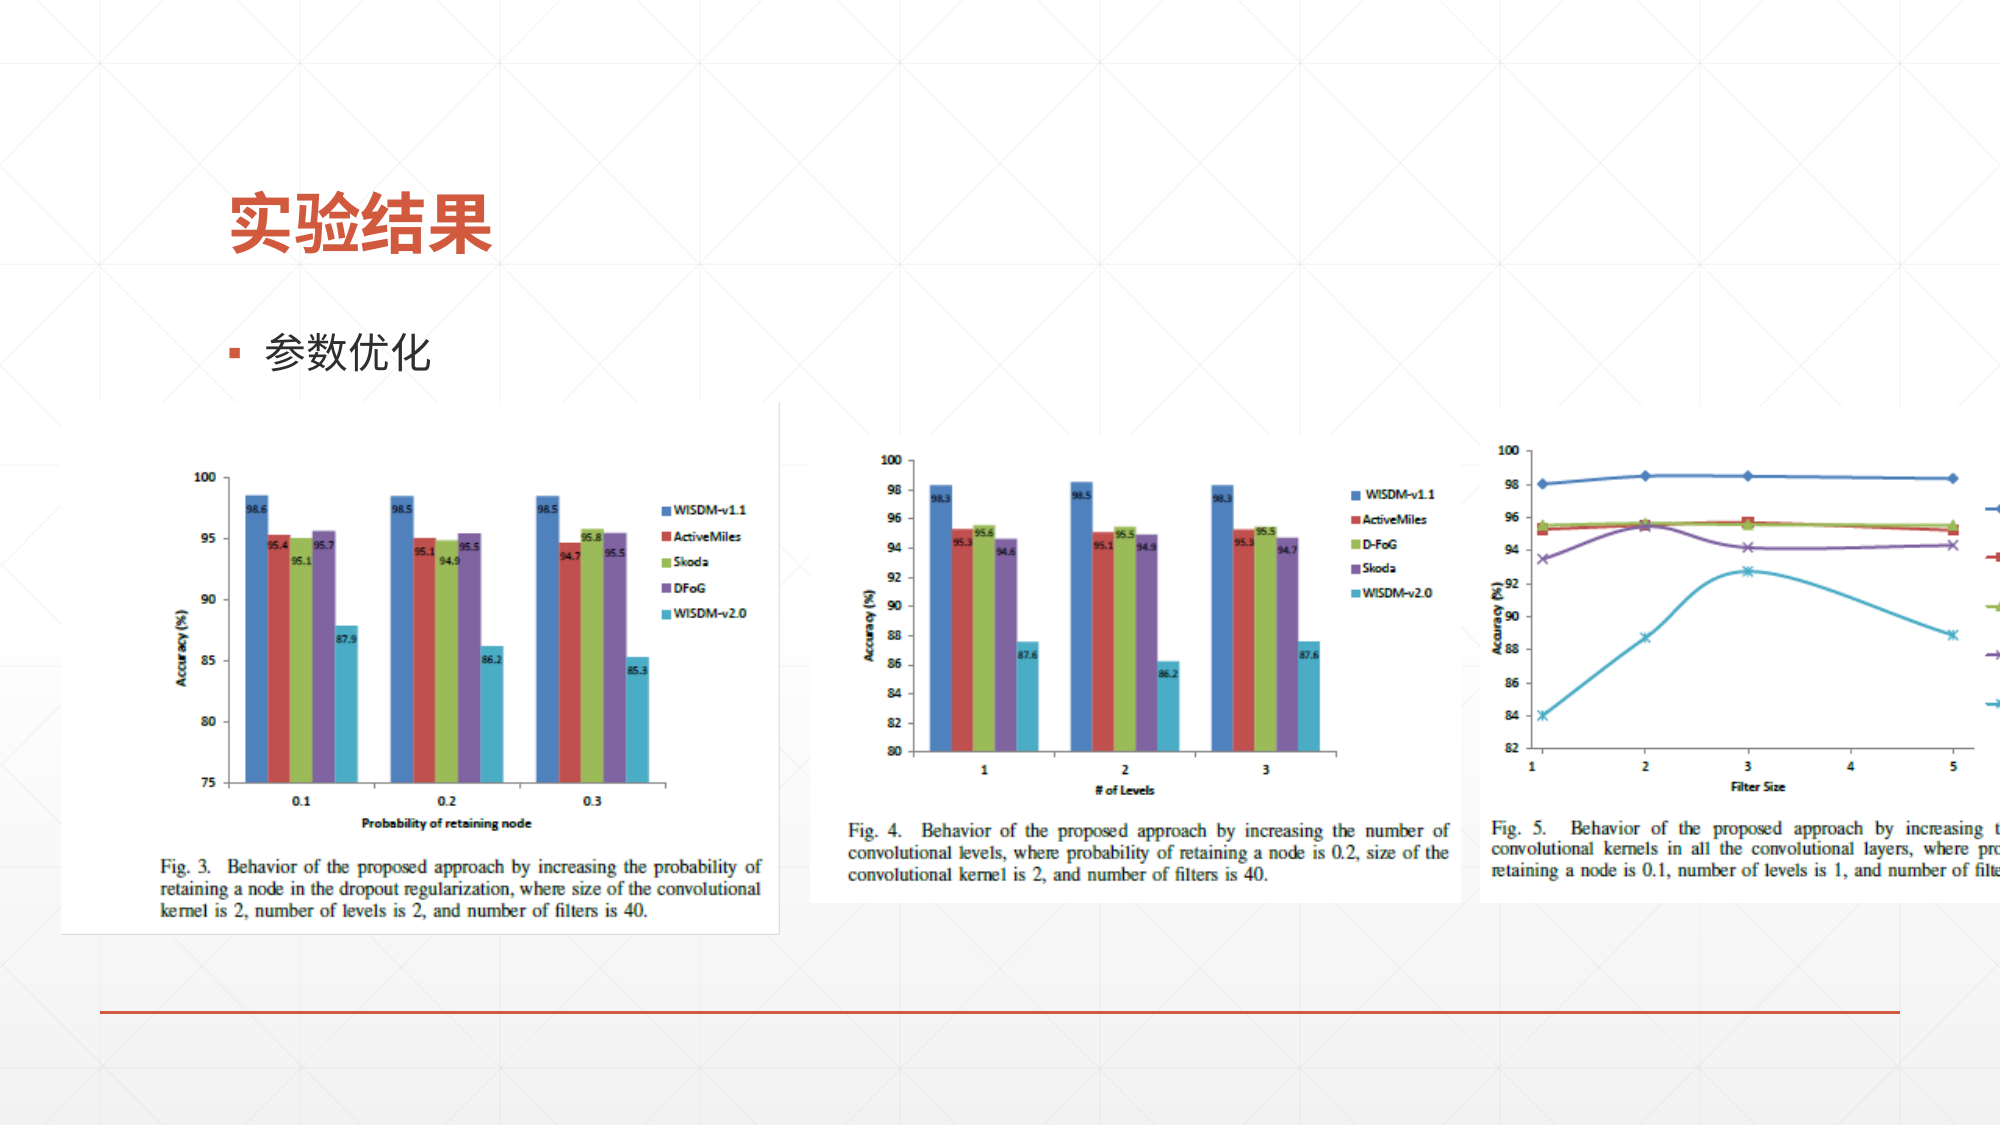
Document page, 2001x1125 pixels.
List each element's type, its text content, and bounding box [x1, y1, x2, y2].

list 参数优化 [212, 324, 1788, 950]
picture [61, 402, 781, 936]
title 实验结果 [212, 82, 1788, 271]
picture [810, 435, 1461, 903]
picture [1480, 407, 2000, 903]
